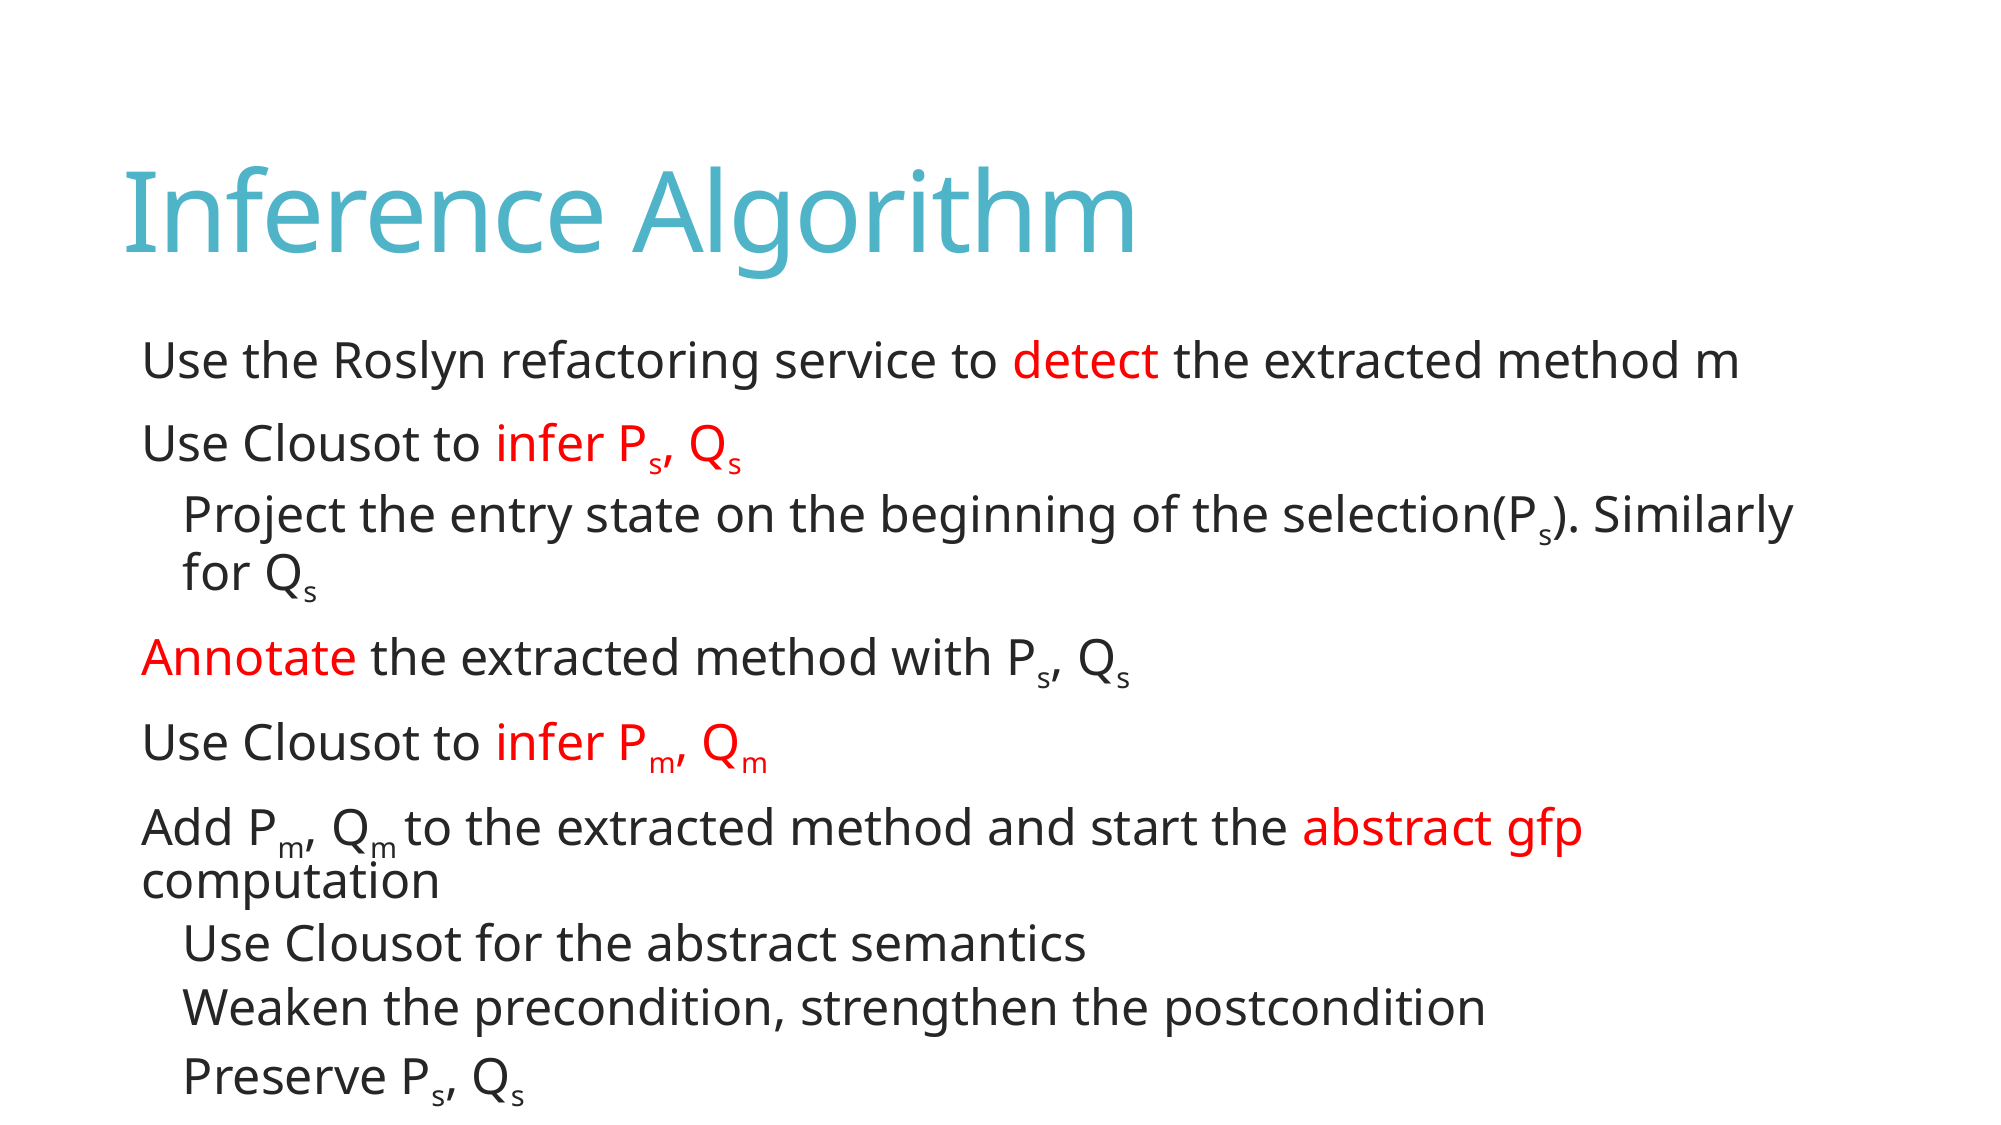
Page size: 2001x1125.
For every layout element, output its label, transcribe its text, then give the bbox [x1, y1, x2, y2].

title Inference Algorithm [107, 81, 1875, 354]
list Use the Roslyn refactoring service to detect the extracted method m Use Clousot to infer Ps, Qs Project the entry state on the beginning of the selection(Ps). Similarly for Qs Annotate the extracted method with Ps, Qs Use Clousot to infer Pm, Qm Add Pm, Qm to the extracted method and start the abstract gfp computation Use Clousot for the abstract semantics Weaken the precondition, strengthen the postcondition Preserve Ps, Qs [111, 329, 1876, 948]
